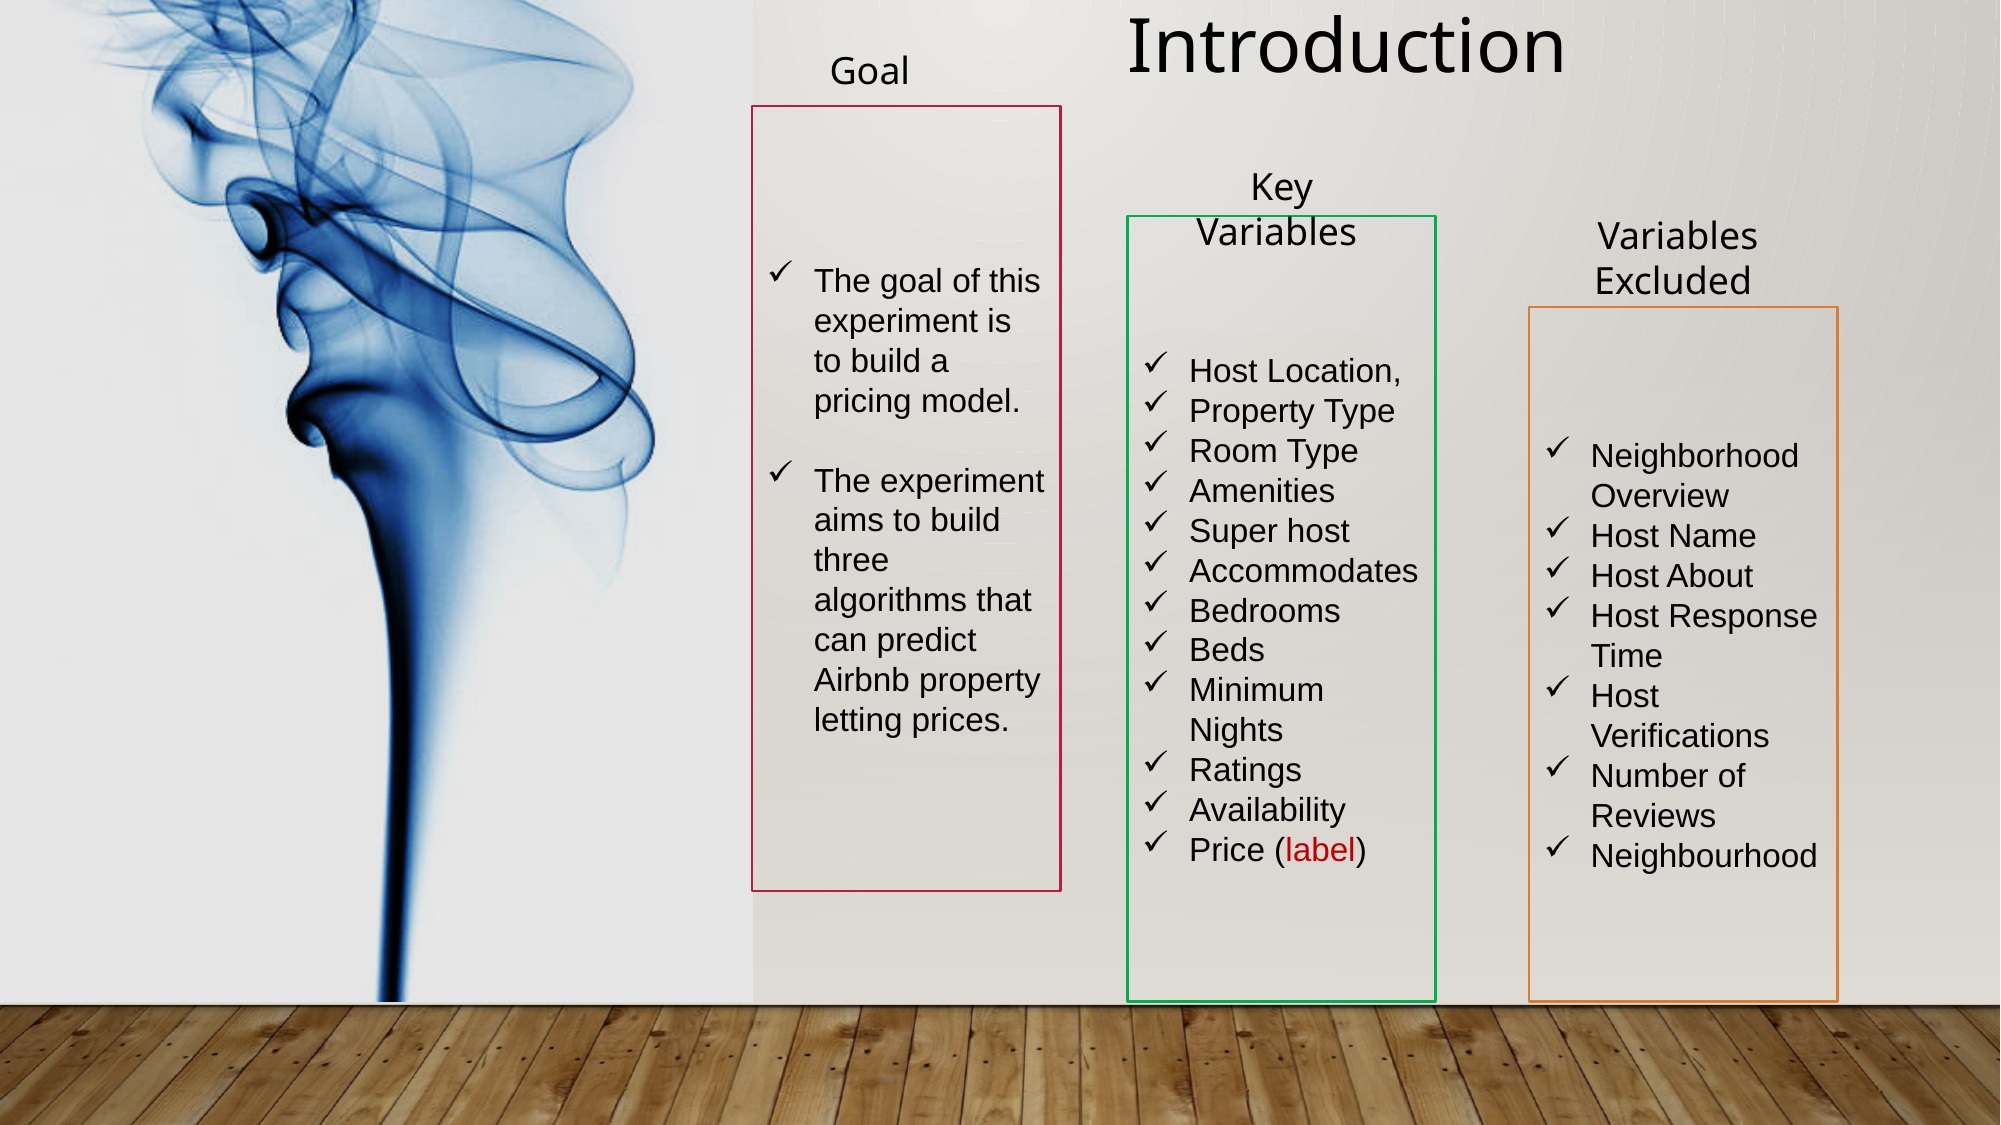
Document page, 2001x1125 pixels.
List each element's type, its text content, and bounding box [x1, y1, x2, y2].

text_box Key Variables [1151, 155, 1412, 261]
text_box Goal [753, 40, 1000, 100]
text_box Variables Excluded [1547, 204, 1808, 310]
text_box Host Location, Property Type Room Type Amenities Super host Accommodates Bedrooms Beds Minimum Nights Ratings Availability Price (label) [1126, 215, 1437, 1003]
text_box Neighborhood Overview Host Name Host About Host Response Time Host Verifications Number of Reviews Neighbourhood [1528, 306, 1839, 1003]
picture [0, 1005, 2000, 1125]
text_box Introduction [1113, 0, 1624, 95]
text_box The goal of this experiment is to build a pricing model. The experiment aims to build three algorithms that can predict Airbnb property letting prices. [753, 105, 1062, 892]
picture [0, 0, 753, 1002]
